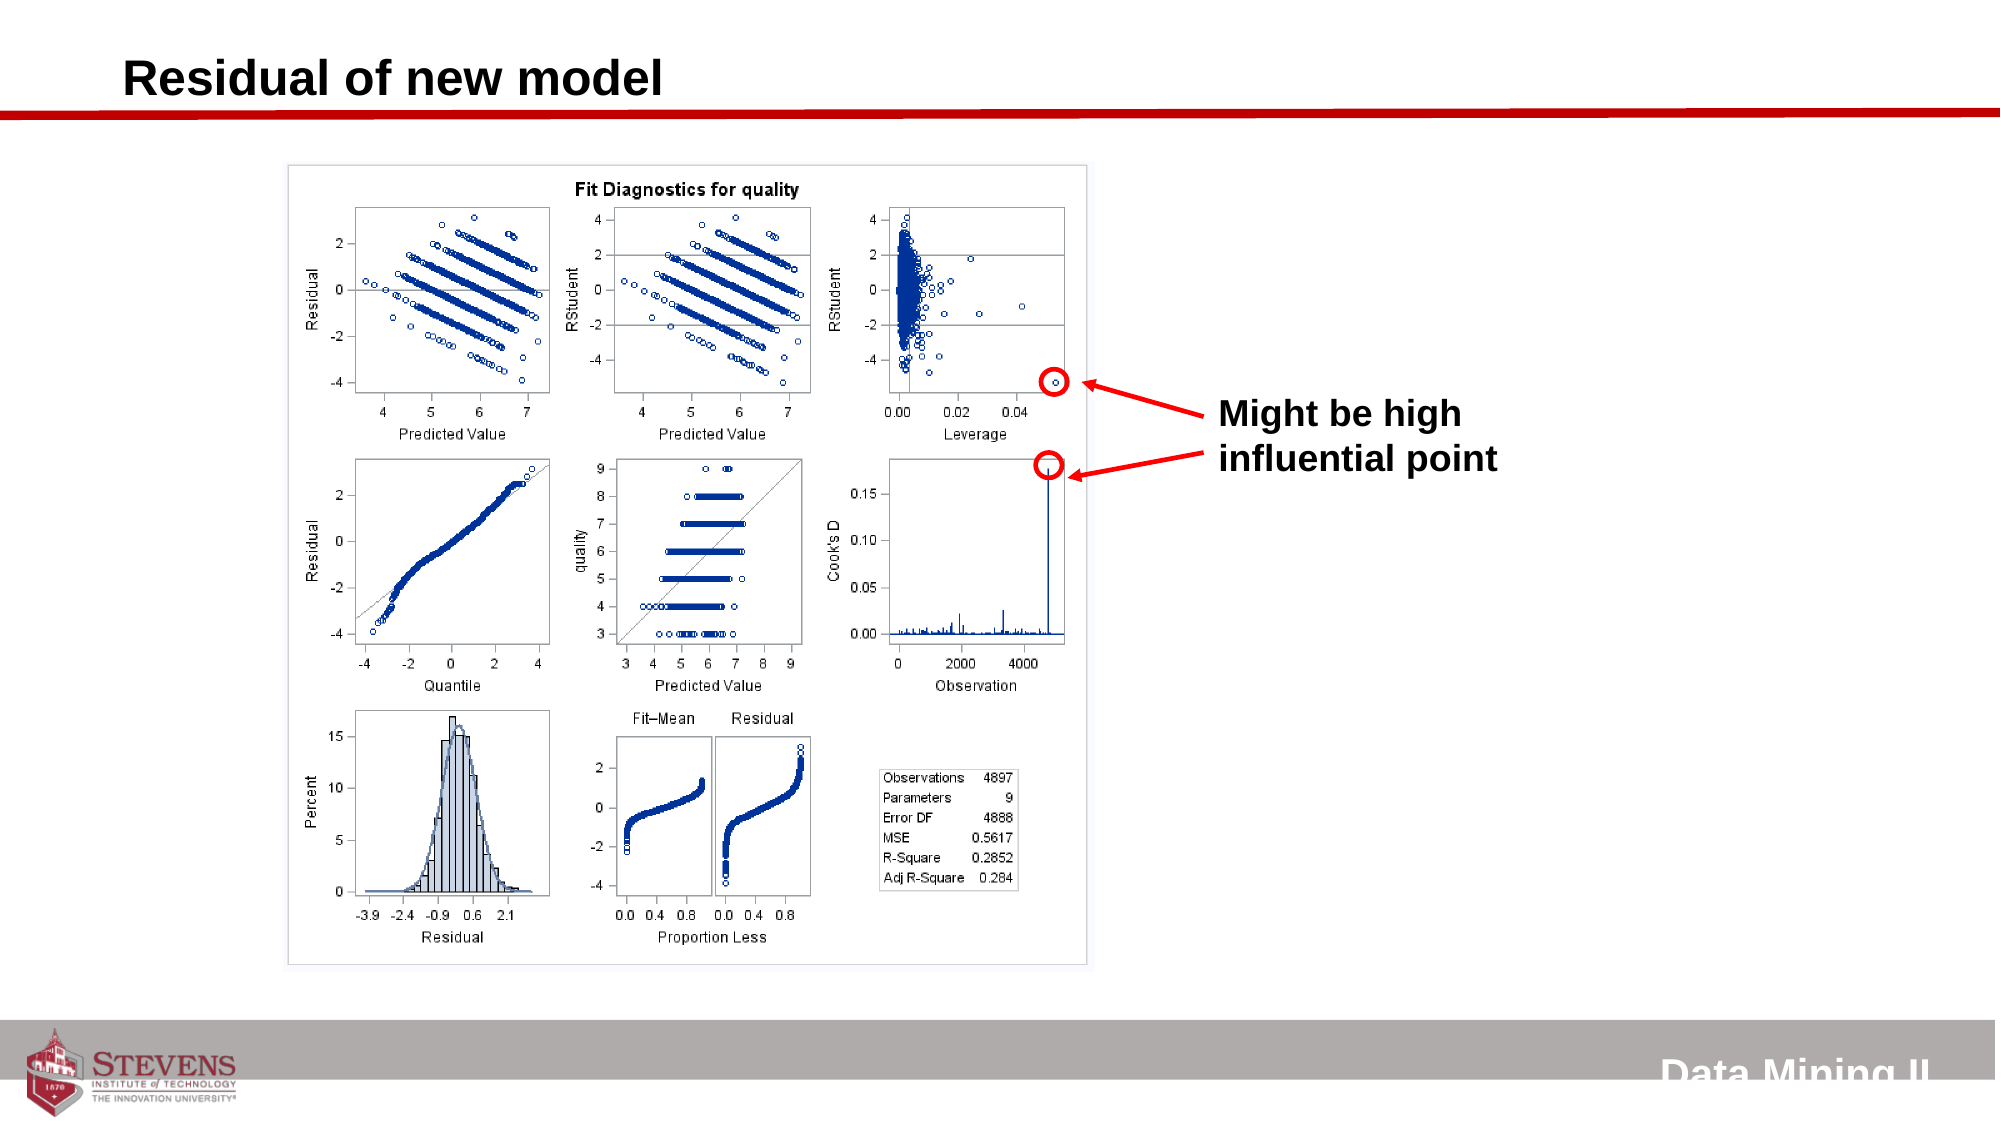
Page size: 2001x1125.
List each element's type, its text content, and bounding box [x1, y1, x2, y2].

text_box Might be high influential point [1203, 381, 1532, 487]
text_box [1067, 452, 1204, 478]
text_box Data Mining II [1645, 1039, 1946, 1105]
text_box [1081, 381, 1204, 417]
picture [27, 1028, 236, 1117]
text_box Residual of new model [107, 38, 680, 113]
picture [282, 161, 1095, 972]
text_box [0, 1019, 1995, 1080]
